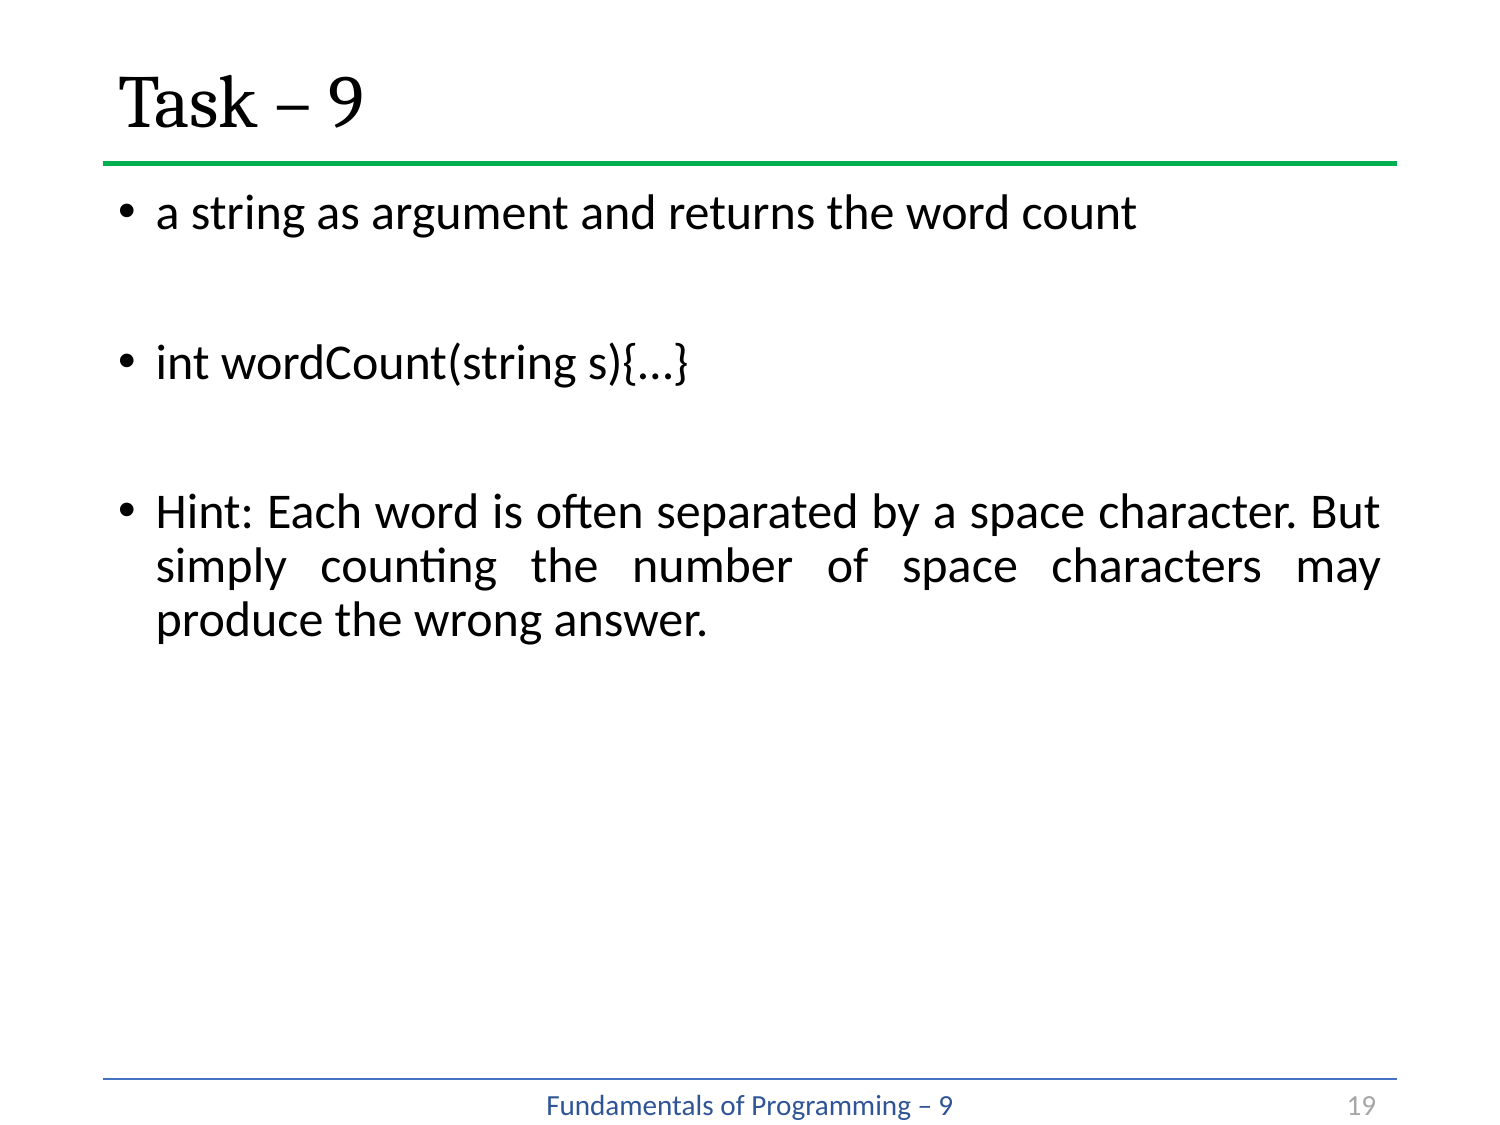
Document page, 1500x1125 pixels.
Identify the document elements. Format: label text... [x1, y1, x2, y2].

title Task – 9 [103, 42, 1397, 164]
list a string as argument and returns the word count int wordCount(string s){…} Hint: Each word is often separated by a space character. But simply counting the number of space characters may produce the wrong answer. [103, 178, 1397, 1063]
slide_number 19 [1331, 1079, 1397, 1125]
